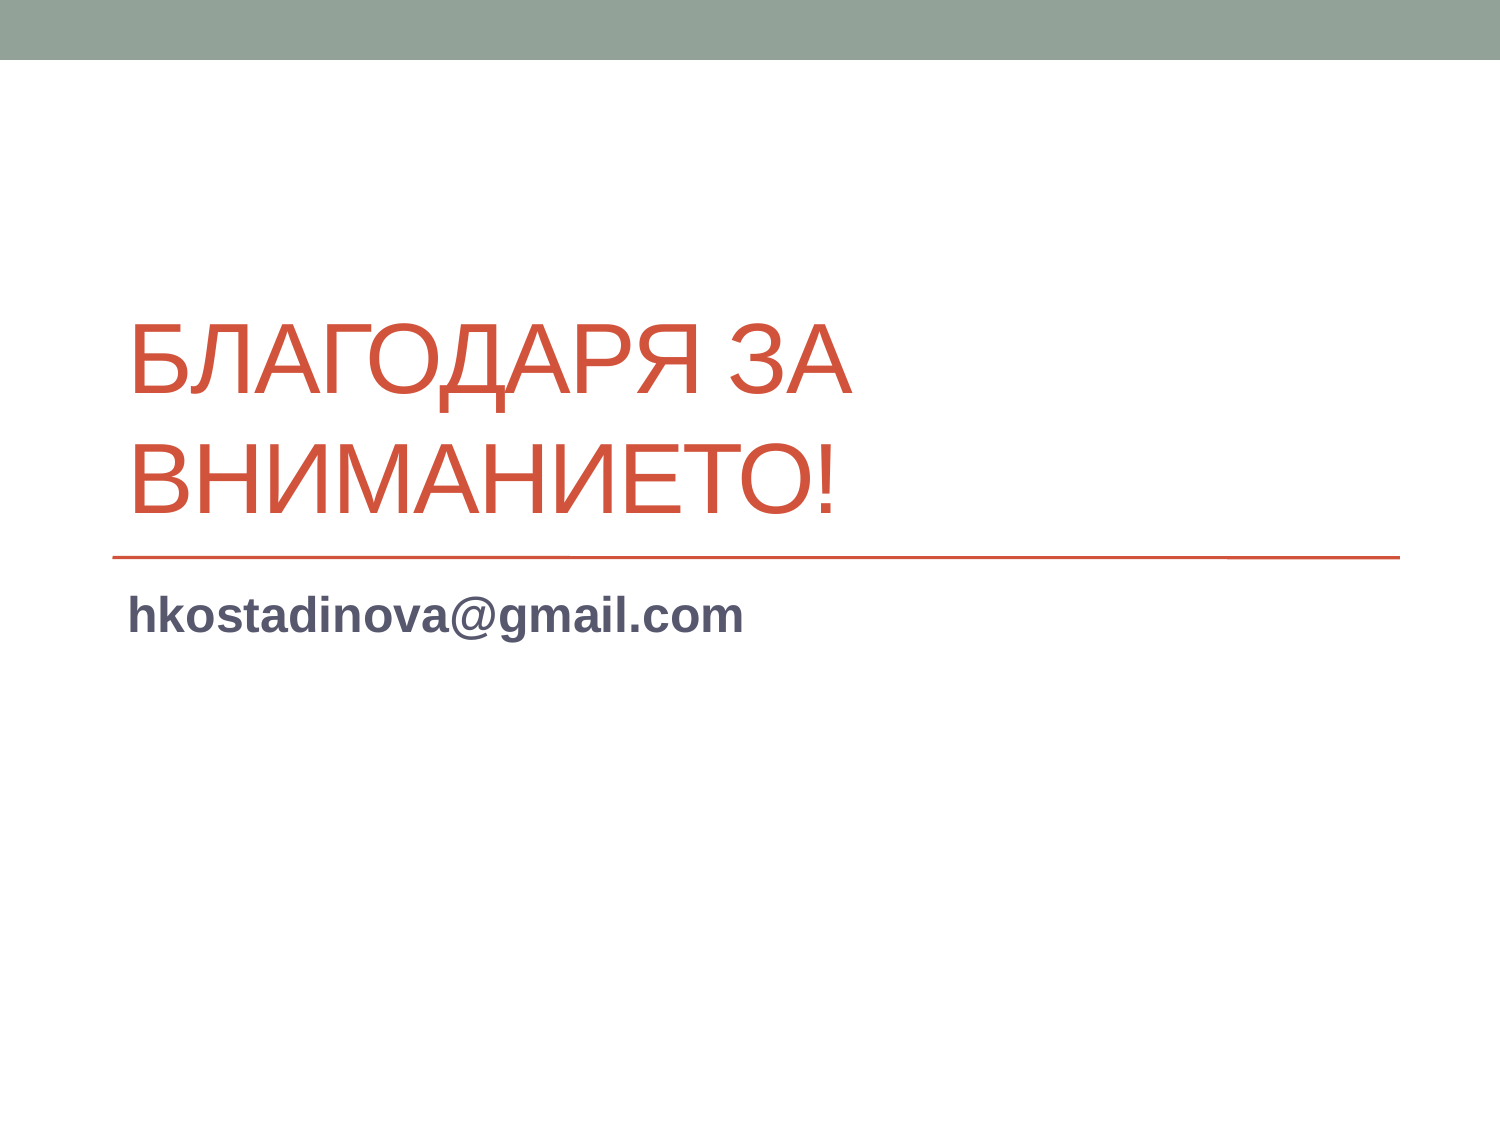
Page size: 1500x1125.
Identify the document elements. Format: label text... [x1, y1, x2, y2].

title Благодаря за вниманието! [112, 224, 1471, 542]
subtitle hkostadinova@gmail.com [112, 575, 1163, 681]
